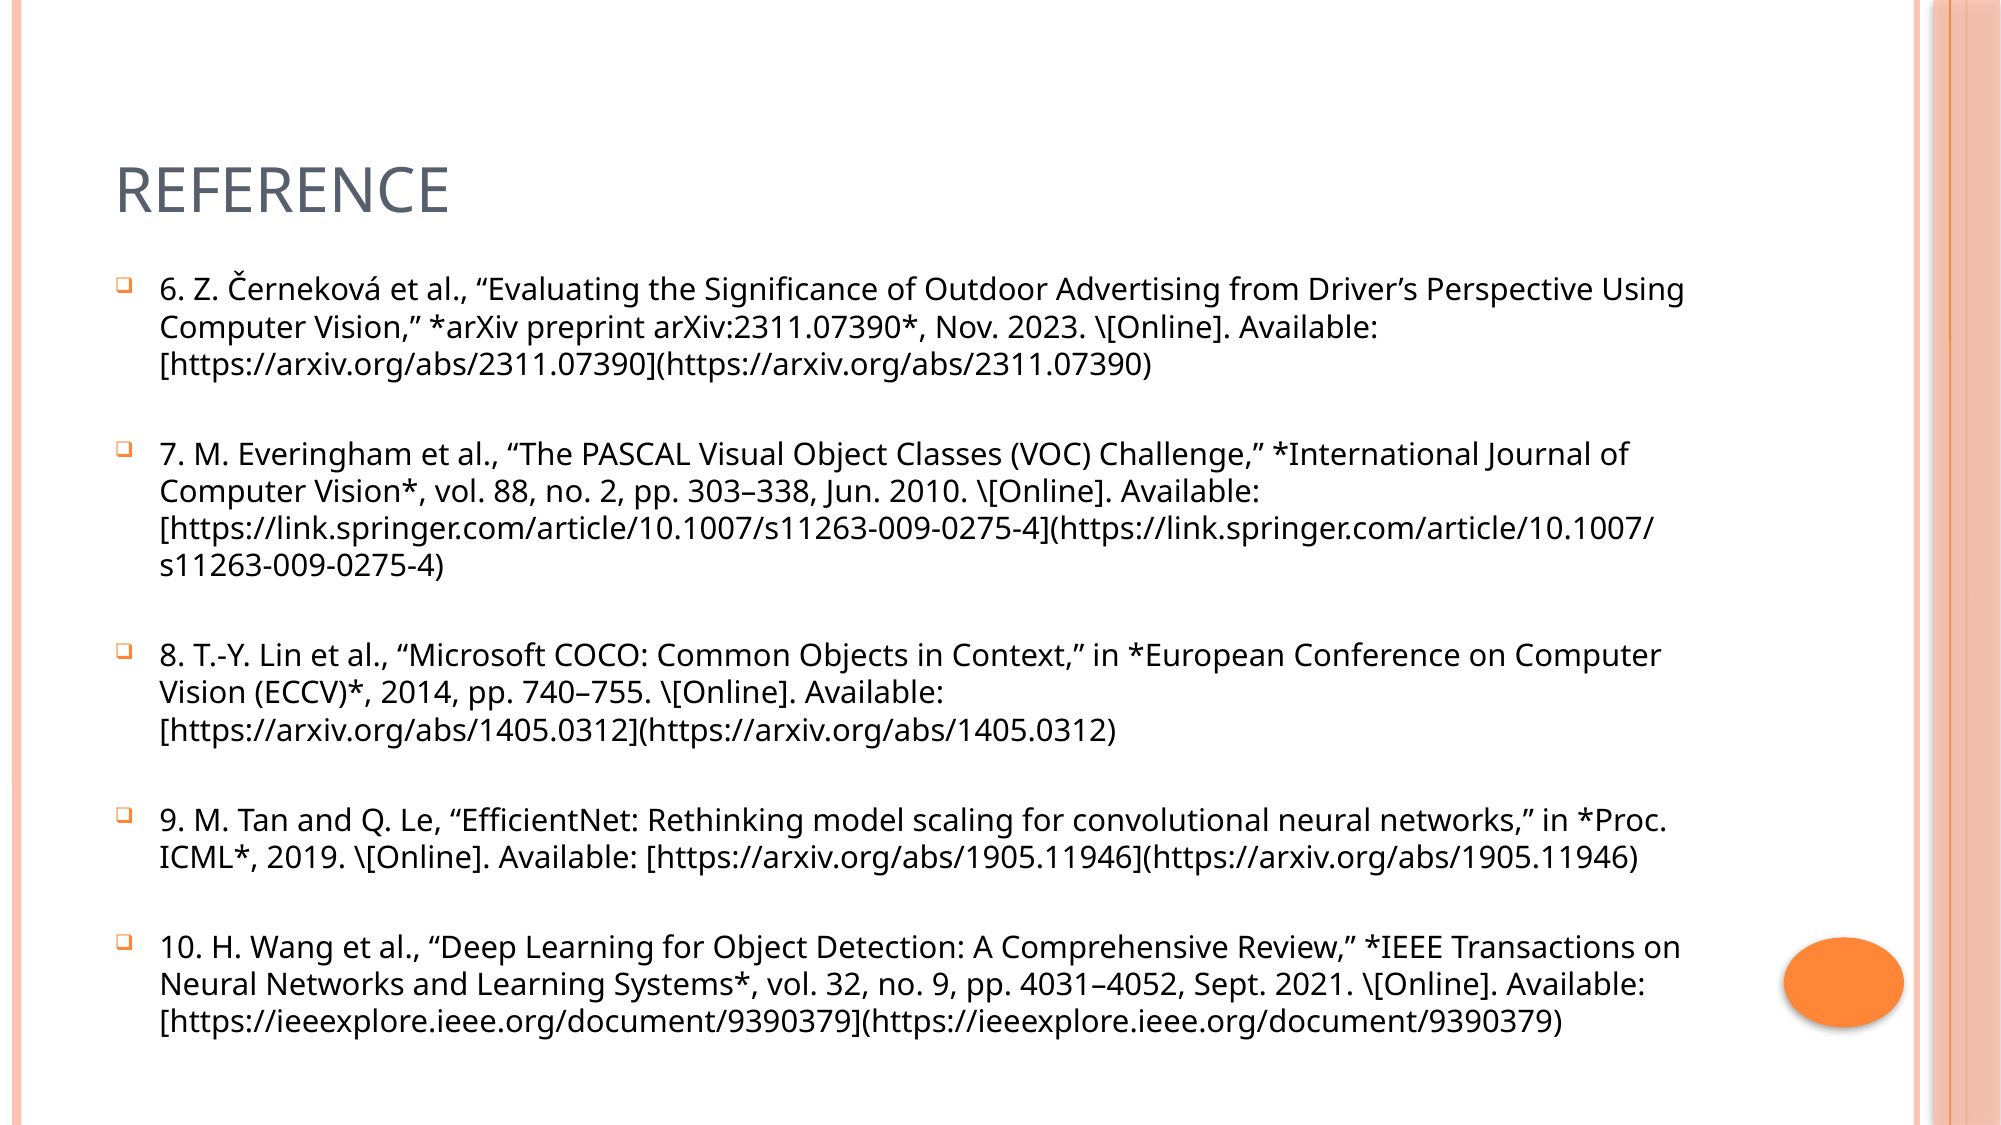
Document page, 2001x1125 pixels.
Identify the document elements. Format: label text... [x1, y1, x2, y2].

title reference [99, 45, 1734, 233]
list 6. Z. Černeková et al., “Evaluating the Significance of Outdoor Advertising from Driver’s Perspective Using Computer Vision,” *arXiv preprint arXiv:2311.07390*, Nov. 2023. \[Online]. Available: [https://arxiv.org/abs/2311.07390](https://arxiv.org/abs/2311.07390) 7. M. Everingham et al., “The PASCAL Visual Object Classes (VOC) Challenge,” *International Journal of Computer Vision*, vol. 88, no. 2, pp. 303–338, Jun. 2010. \[Online]. Available: [https://link.springer.com/article/10.1007/s11263-009-0275-4](https://link.springer.com/article/10.1007/s11263-009-0275-4) 8. T.-Y. Lin et al., “Microsoft COCO: Common Objects in Context,” in *European Conference on Computer Vision (ECCV)*, 2014, pp. 740–755. \[Online]. Available: [https://arxiv.org/abs/1405.0312](https://arxiv.org/abs/1405.0312) 9. M. Tan and Q. Le, “EfficientNet: Rethinking model scaling for convolutional neural networks,” in *Proc. ICML*, 2019. \[Online]. Available: [https://arxiv.org/abs/1905.11946](https://arxiv.org/abs/1905.11946) 10. H. Wang et al., “Deep Learning for Object Detection: A Comprehensive Review,” *IEEE Transactions on Neural Networks and Learning Systems*, vol. 32, no. 9, pp. 4031–4052, Sept. 2021. \[Online]. Available: [https://ieeexplore.ieee.org/document/9390379](https://ieeexplore.ieee.org/document/9390379) [99, 262, 1734, 1062]
